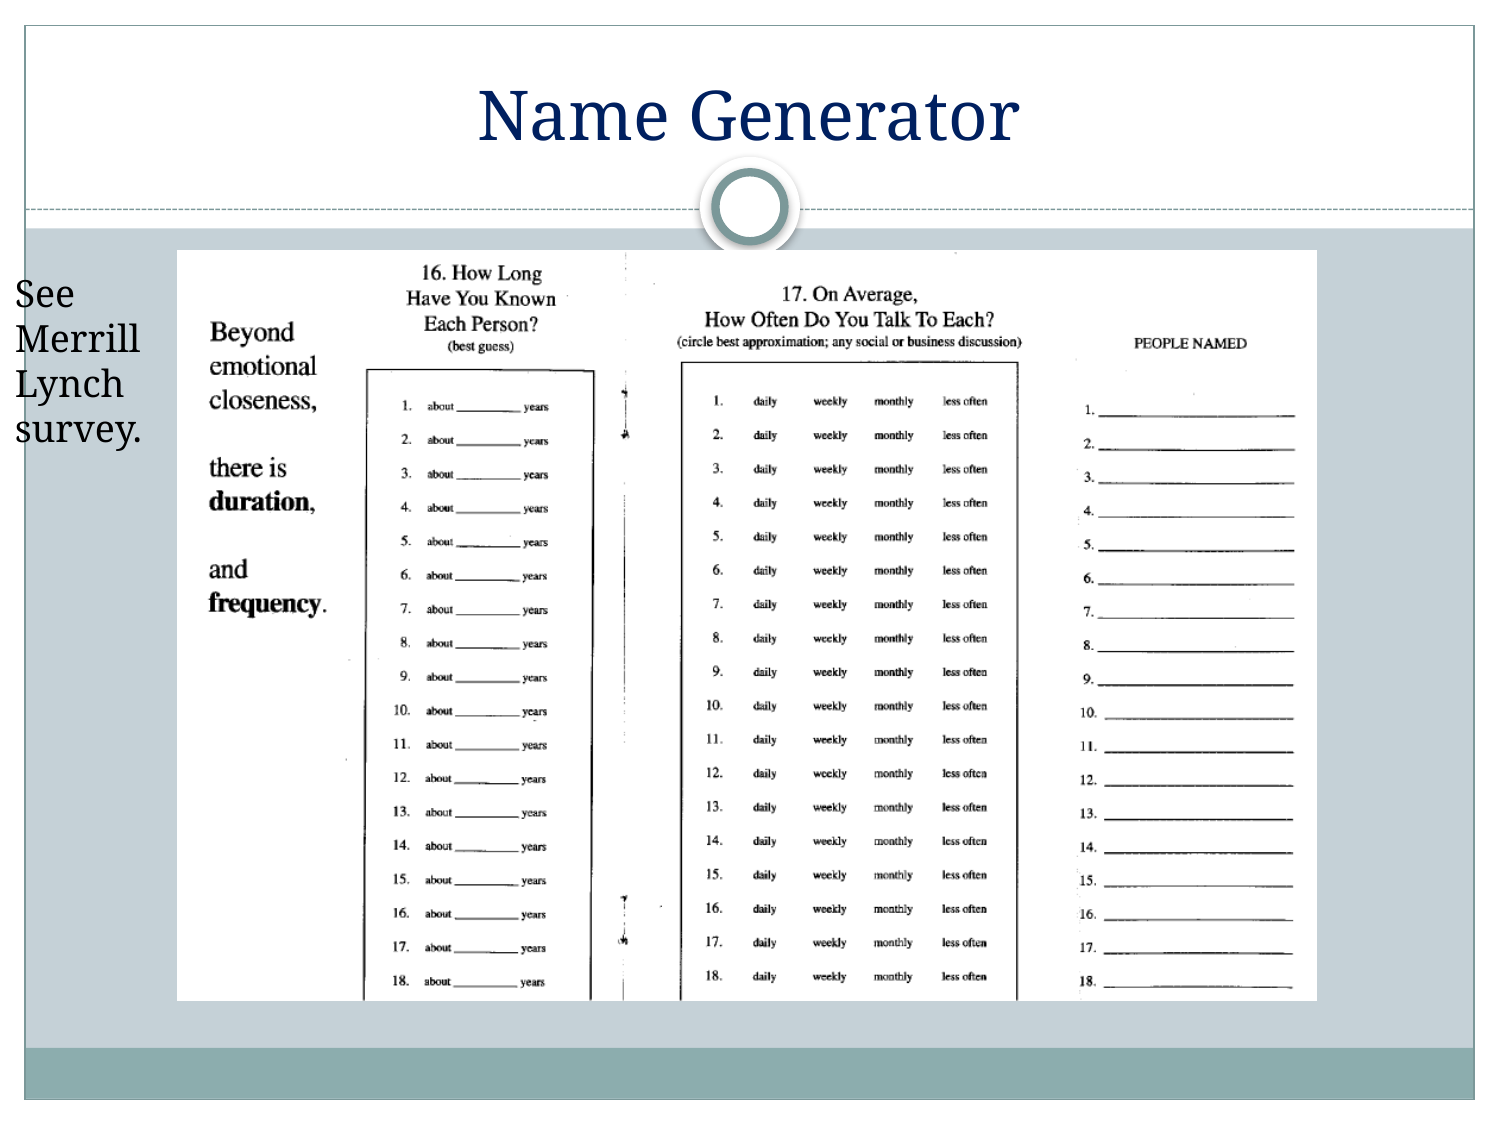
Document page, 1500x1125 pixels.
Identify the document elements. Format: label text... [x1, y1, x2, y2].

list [176, 250, 1318, 1001]
title Name Generator [49, 37, 1450, 162]
text_box See Merrill Lynch survey. [0, 262, 169, 503]
